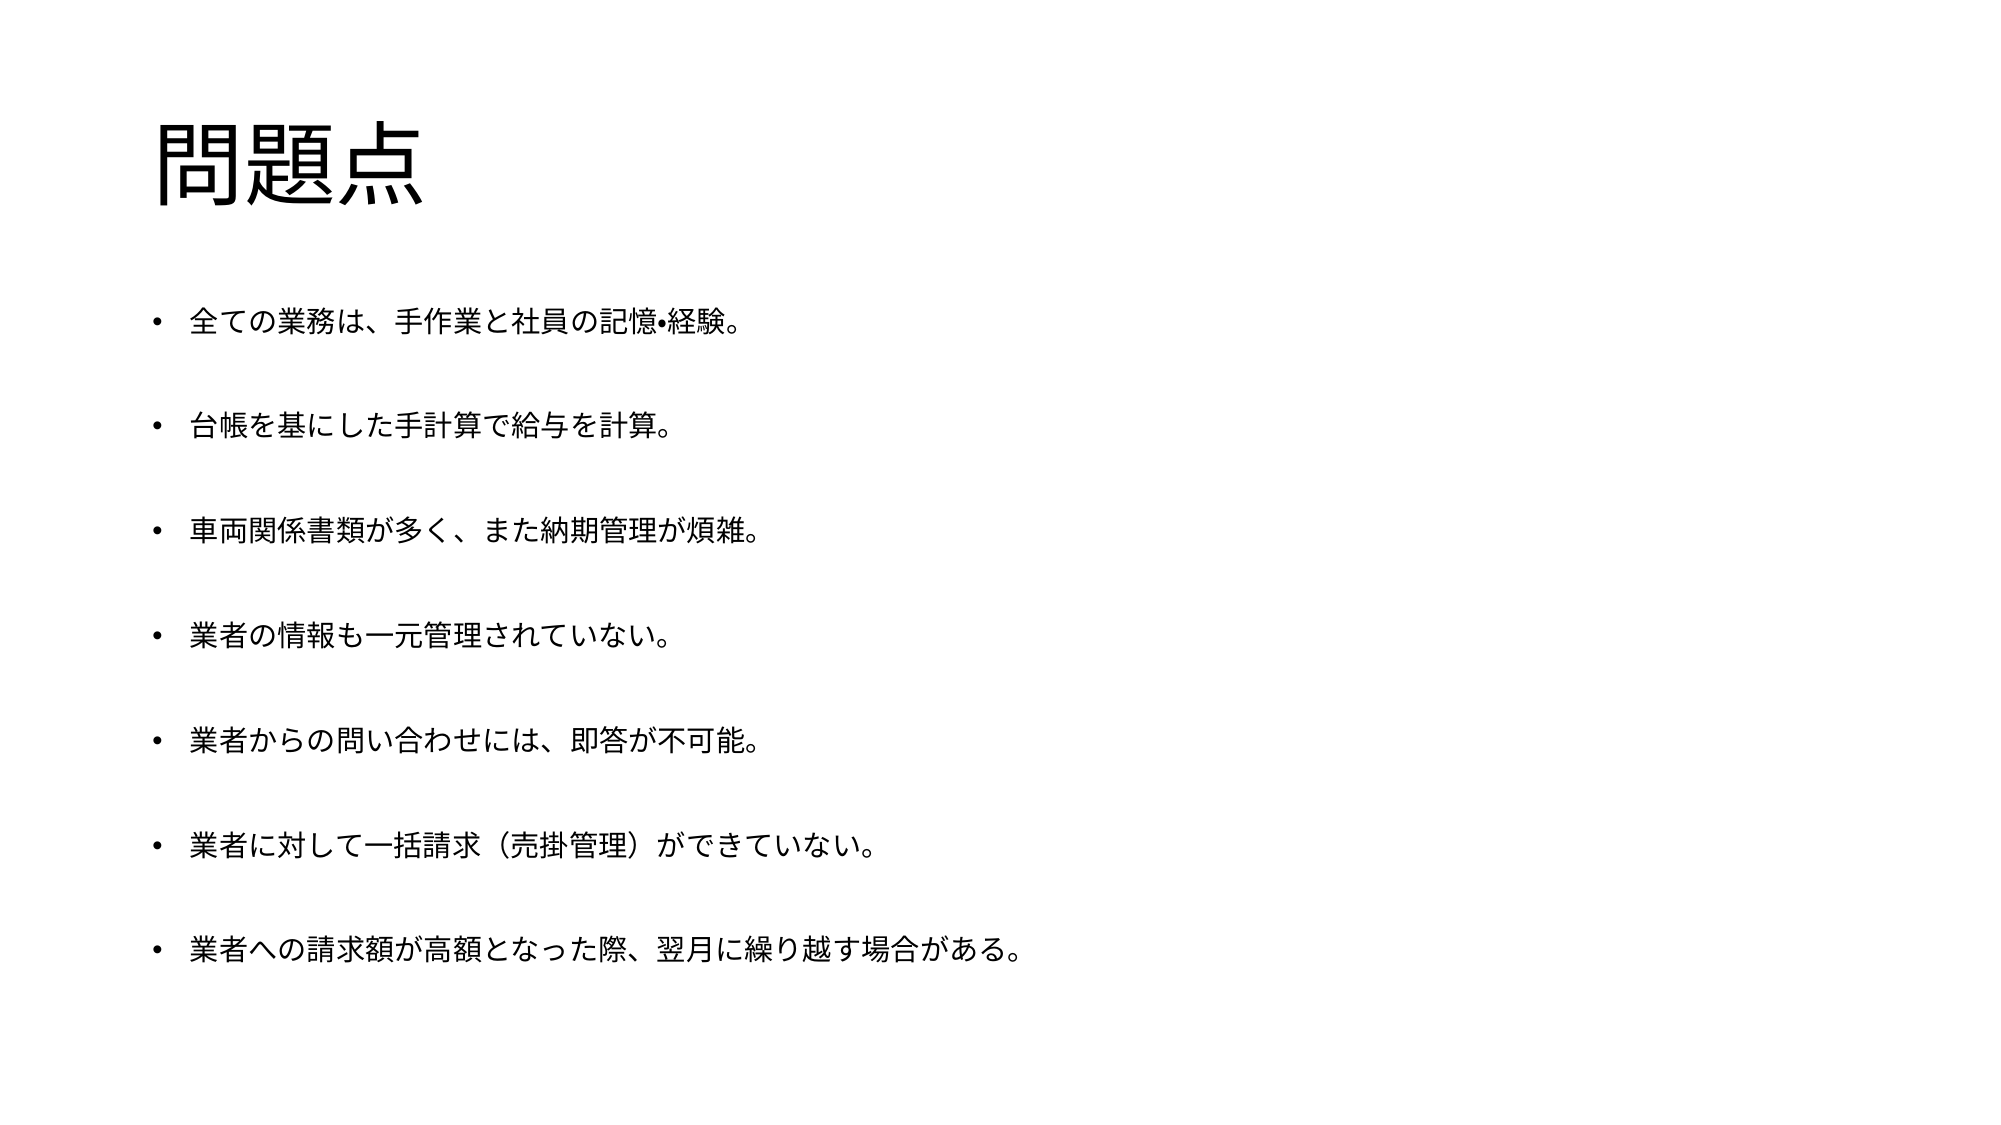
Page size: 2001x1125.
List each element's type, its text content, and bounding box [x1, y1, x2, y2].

text_box 全ての業務は、手作業と社員の記憶・経験。 台帳を基にした手計算で給与を計算。 車両関係書類が多く、また納期管理が煩雑。 業者の情報も一元管理されていない。 業者からの問い合わせには、即答が不可能。 業者に対して一括請求（売掛管理）ができていない。 業者への請求額が高額となった際、翌月に繰り越す場合がある。 [137, 299, 1052, 1014]
title 問題点 [137, 59, 1863, 278]
